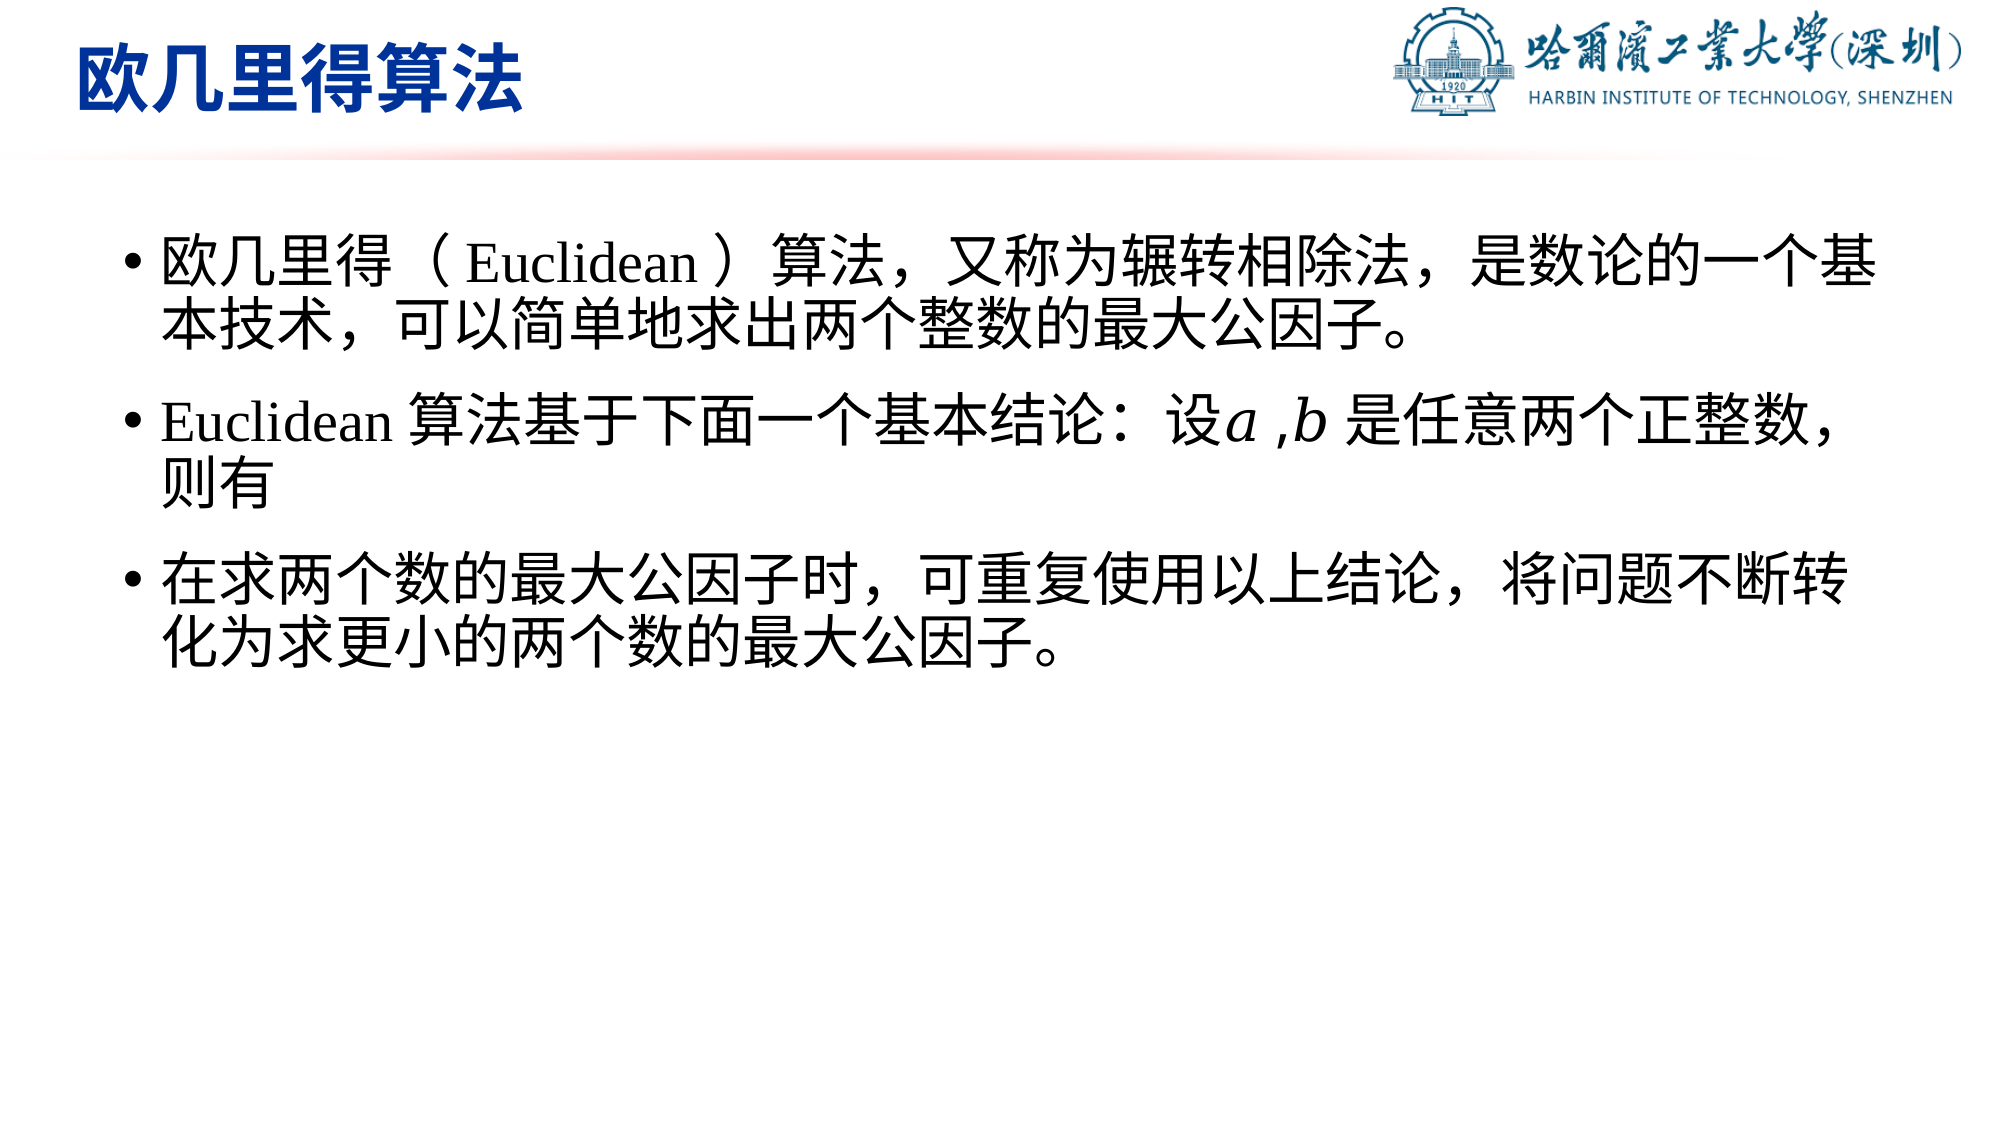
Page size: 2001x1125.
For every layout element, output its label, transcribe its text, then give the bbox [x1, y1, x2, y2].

picture [1446, 10, 1461, 14]
picture [1460, 7, 1961, 116]
picture [1393, 7, 1447, 14]
title 欧几里得算法 [60, 14, 1727, 150]
